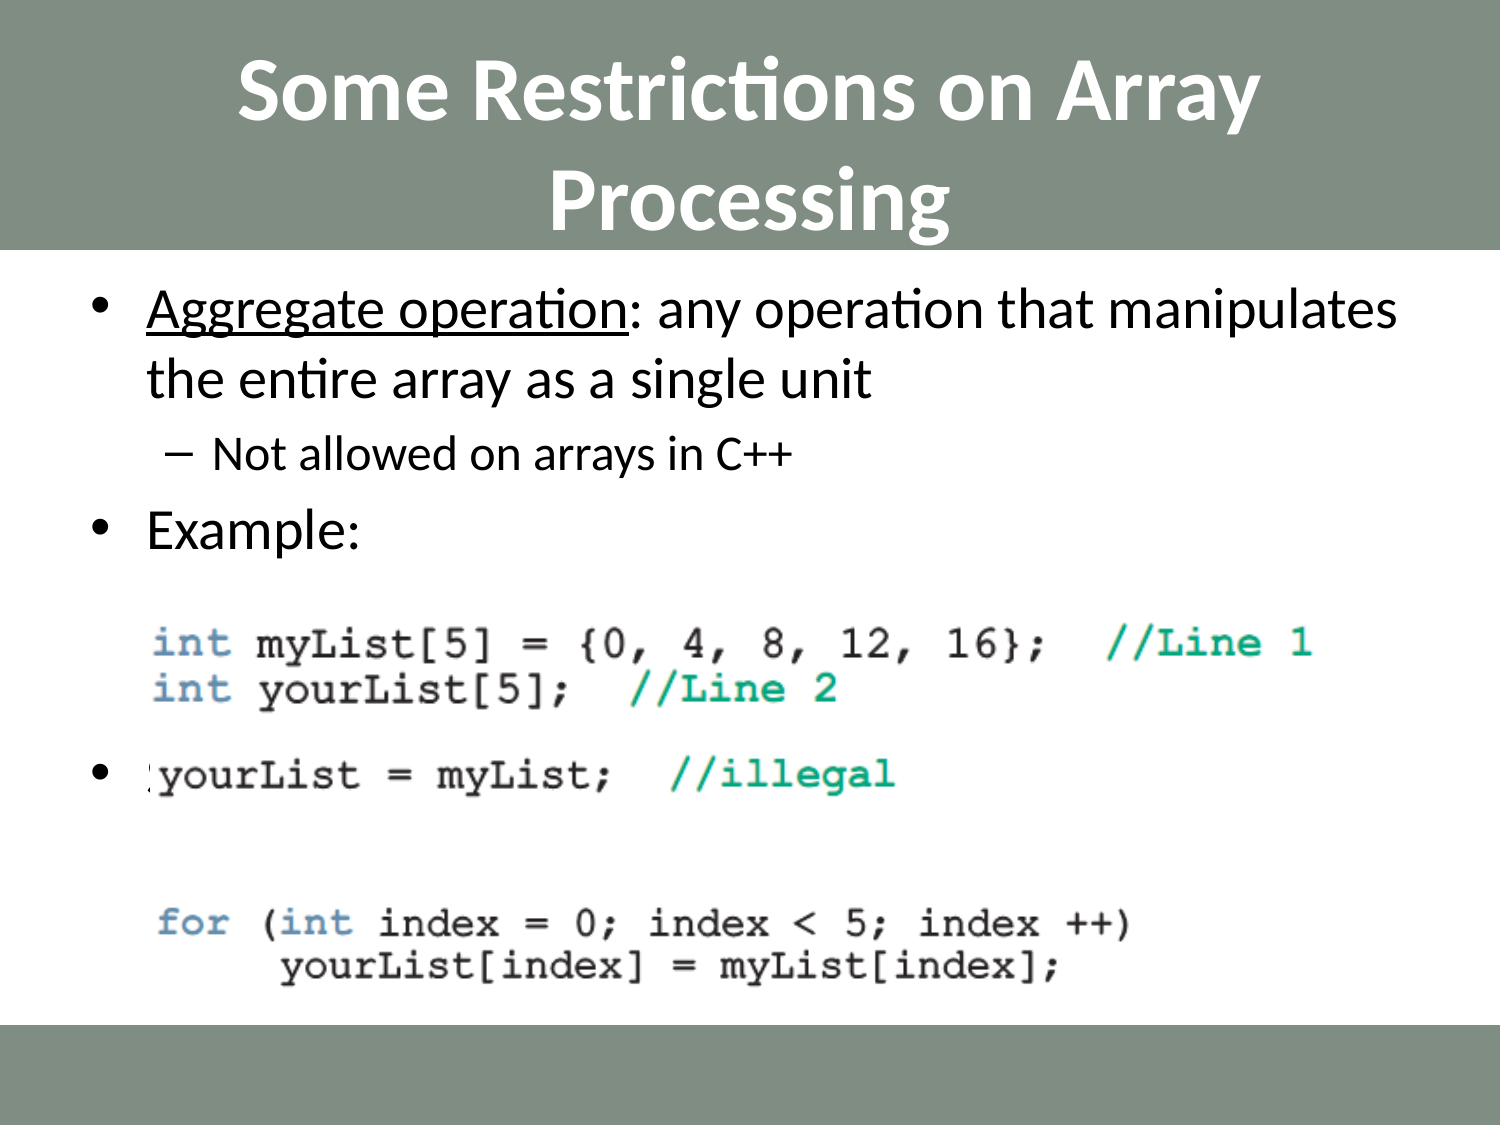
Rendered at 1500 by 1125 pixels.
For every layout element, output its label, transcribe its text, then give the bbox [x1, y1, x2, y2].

picture [149, 737, 903, 813]
list Aggregate operation: any operation that manipulates the entire array as a single unit Not allowed on arrays in C++ Example: Solution: [75, 262, 1425, 1005]
picture [146, 612, 1323, 725]
picture [137, 887, 1151, 1001]
title Some Restrictions on Array Processing [75, 45, 1425, 233]
